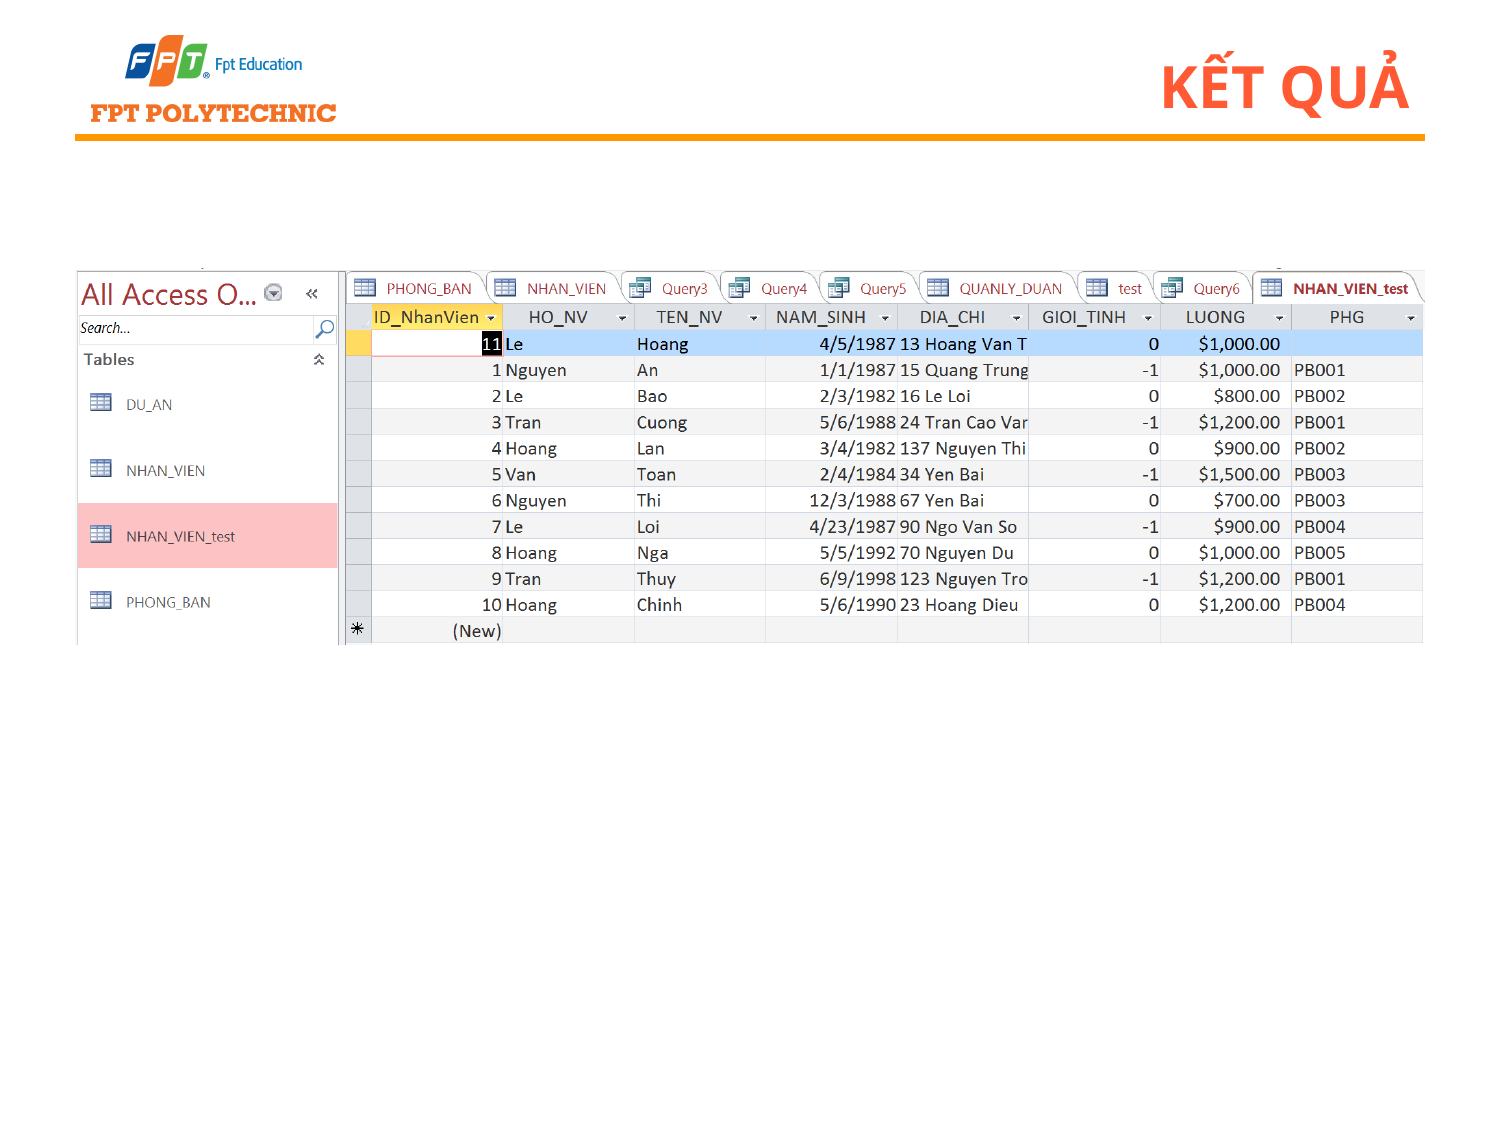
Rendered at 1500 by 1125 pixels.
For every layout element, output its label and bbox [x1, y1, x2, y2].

list [74, 24, 1426, 888]
